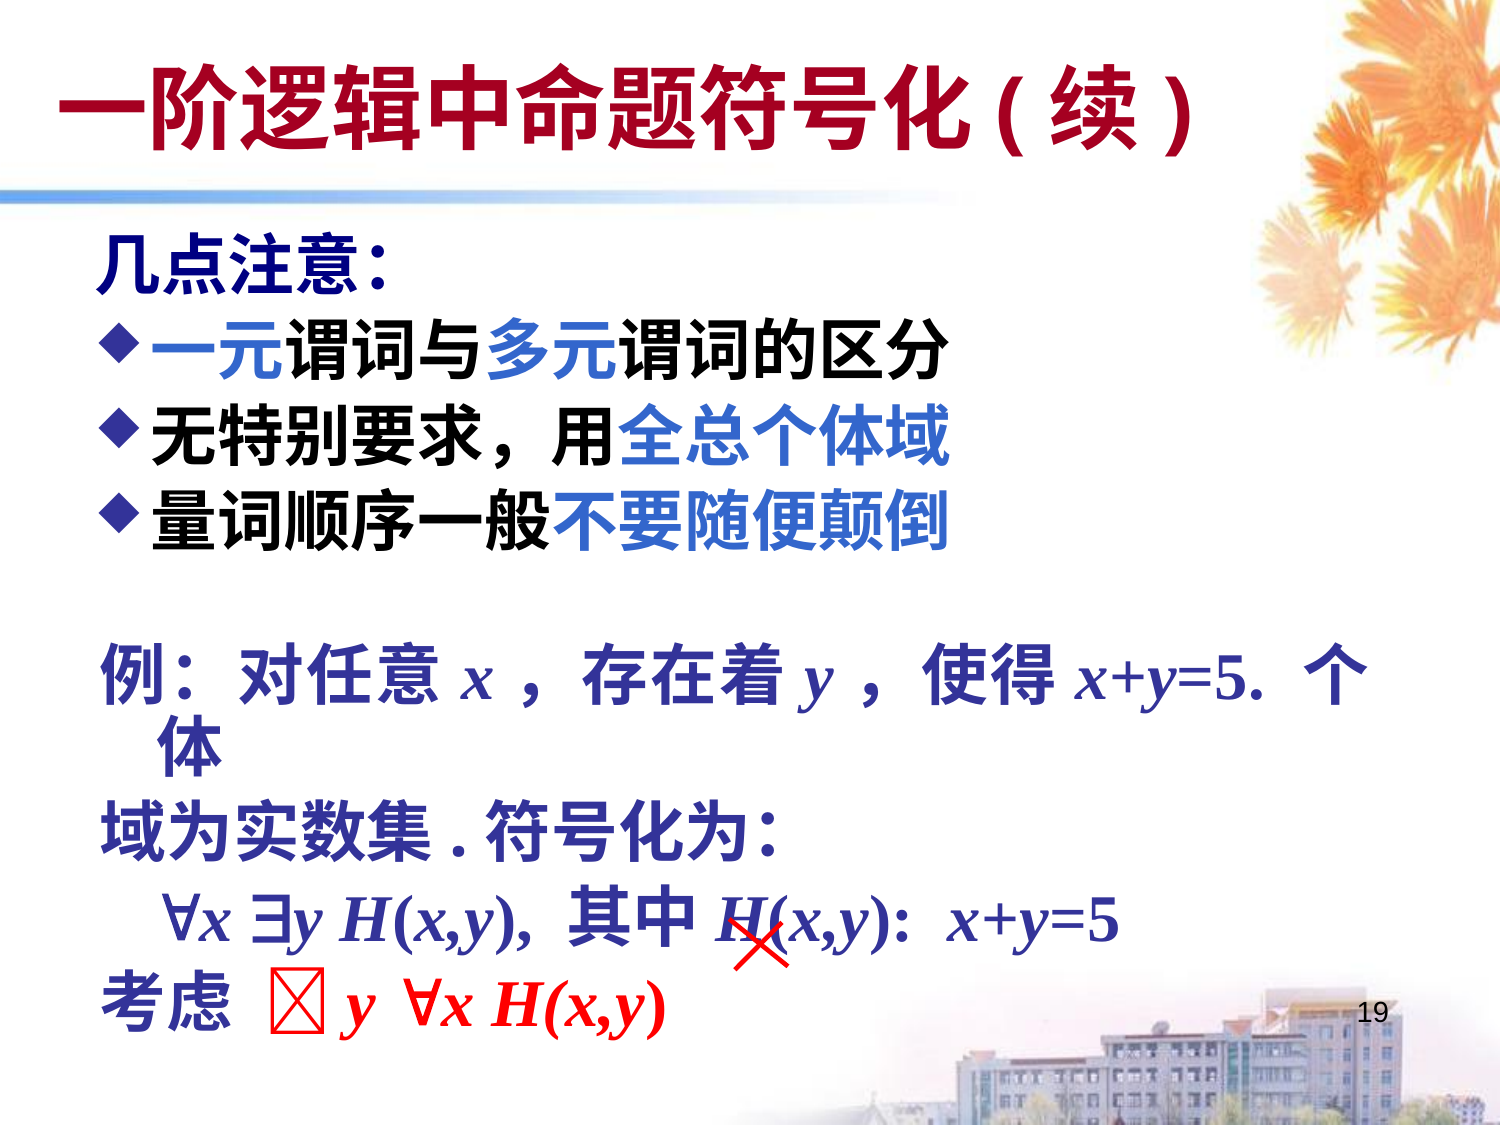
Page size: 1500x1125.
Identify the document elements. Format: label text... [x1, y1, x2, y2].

picture [0, 0, 1500, 1125]
slide_number 19 [1053, 985, 1405, 1065]
list 例：对任意x，存在着y，使得x+y=5. 个体 域为实数集.符号化为： x y H(x,y), 其中H(x,y): x+y=5 考虑 y x H(x,y) [85, 548, 1385, 1010]
title 一阶逻辑中命题符号化(续) [41, 37, 1282, 174]
text_box 几点注意： 一元谓词与多元谓词的区分 无特别要求，用全总个体域 量词顺序一般不要随便颠倒 [79, 224, 1379, 615]
